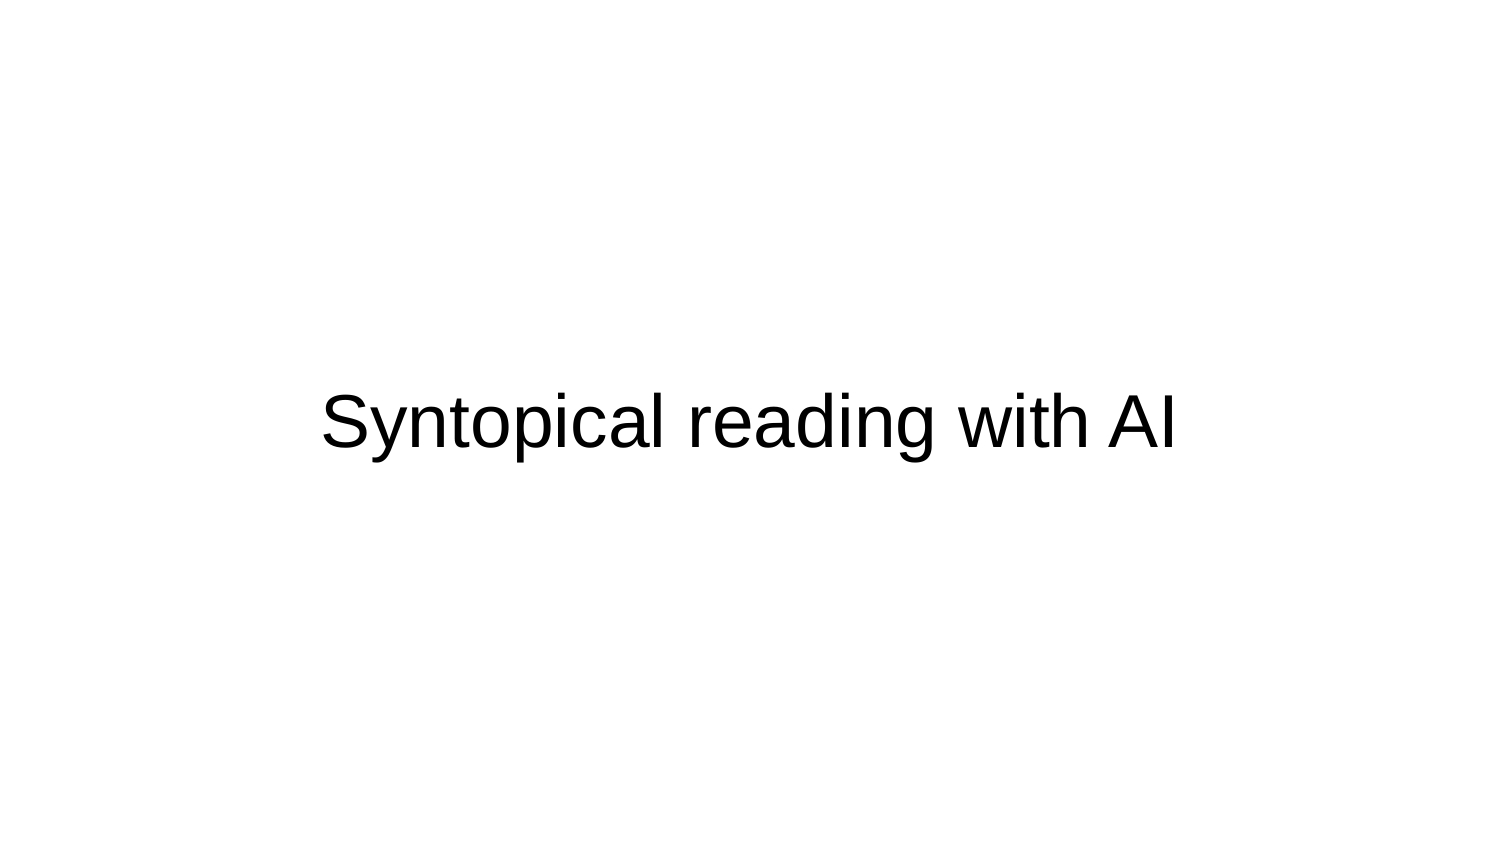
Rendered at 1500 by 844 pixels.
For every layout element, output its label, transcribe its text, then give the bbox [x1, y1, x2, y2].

title Syntopical reading with AI [51, 352, 1449, 491]
